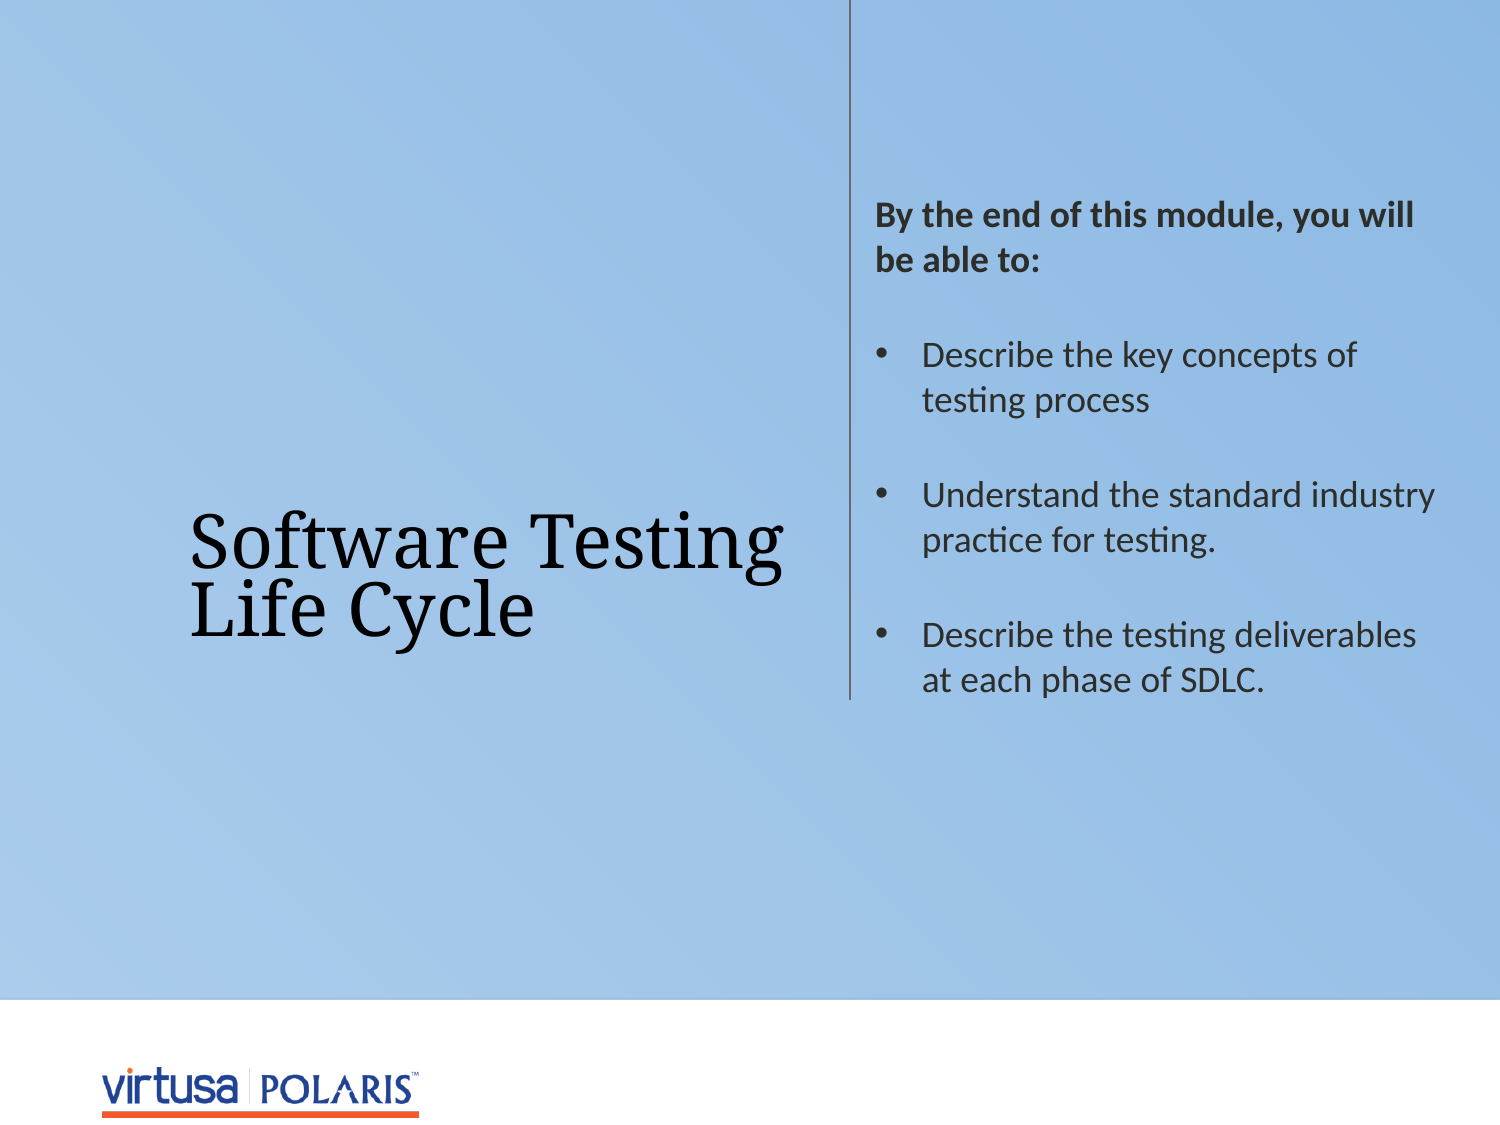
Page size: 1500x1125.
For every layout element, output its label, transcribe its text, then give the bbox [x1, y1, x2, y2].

list By the end of this module, you will be able to: Describe the key concepts of testing process Understand the standard industry practice for testing. Describe the testing deliverables at each phase of SDLC. [875, 75, 1450, 700]
picture [99, 1067, 421, 1120]
title Software Testing Life Cycle [174, 513, 800, 650]
